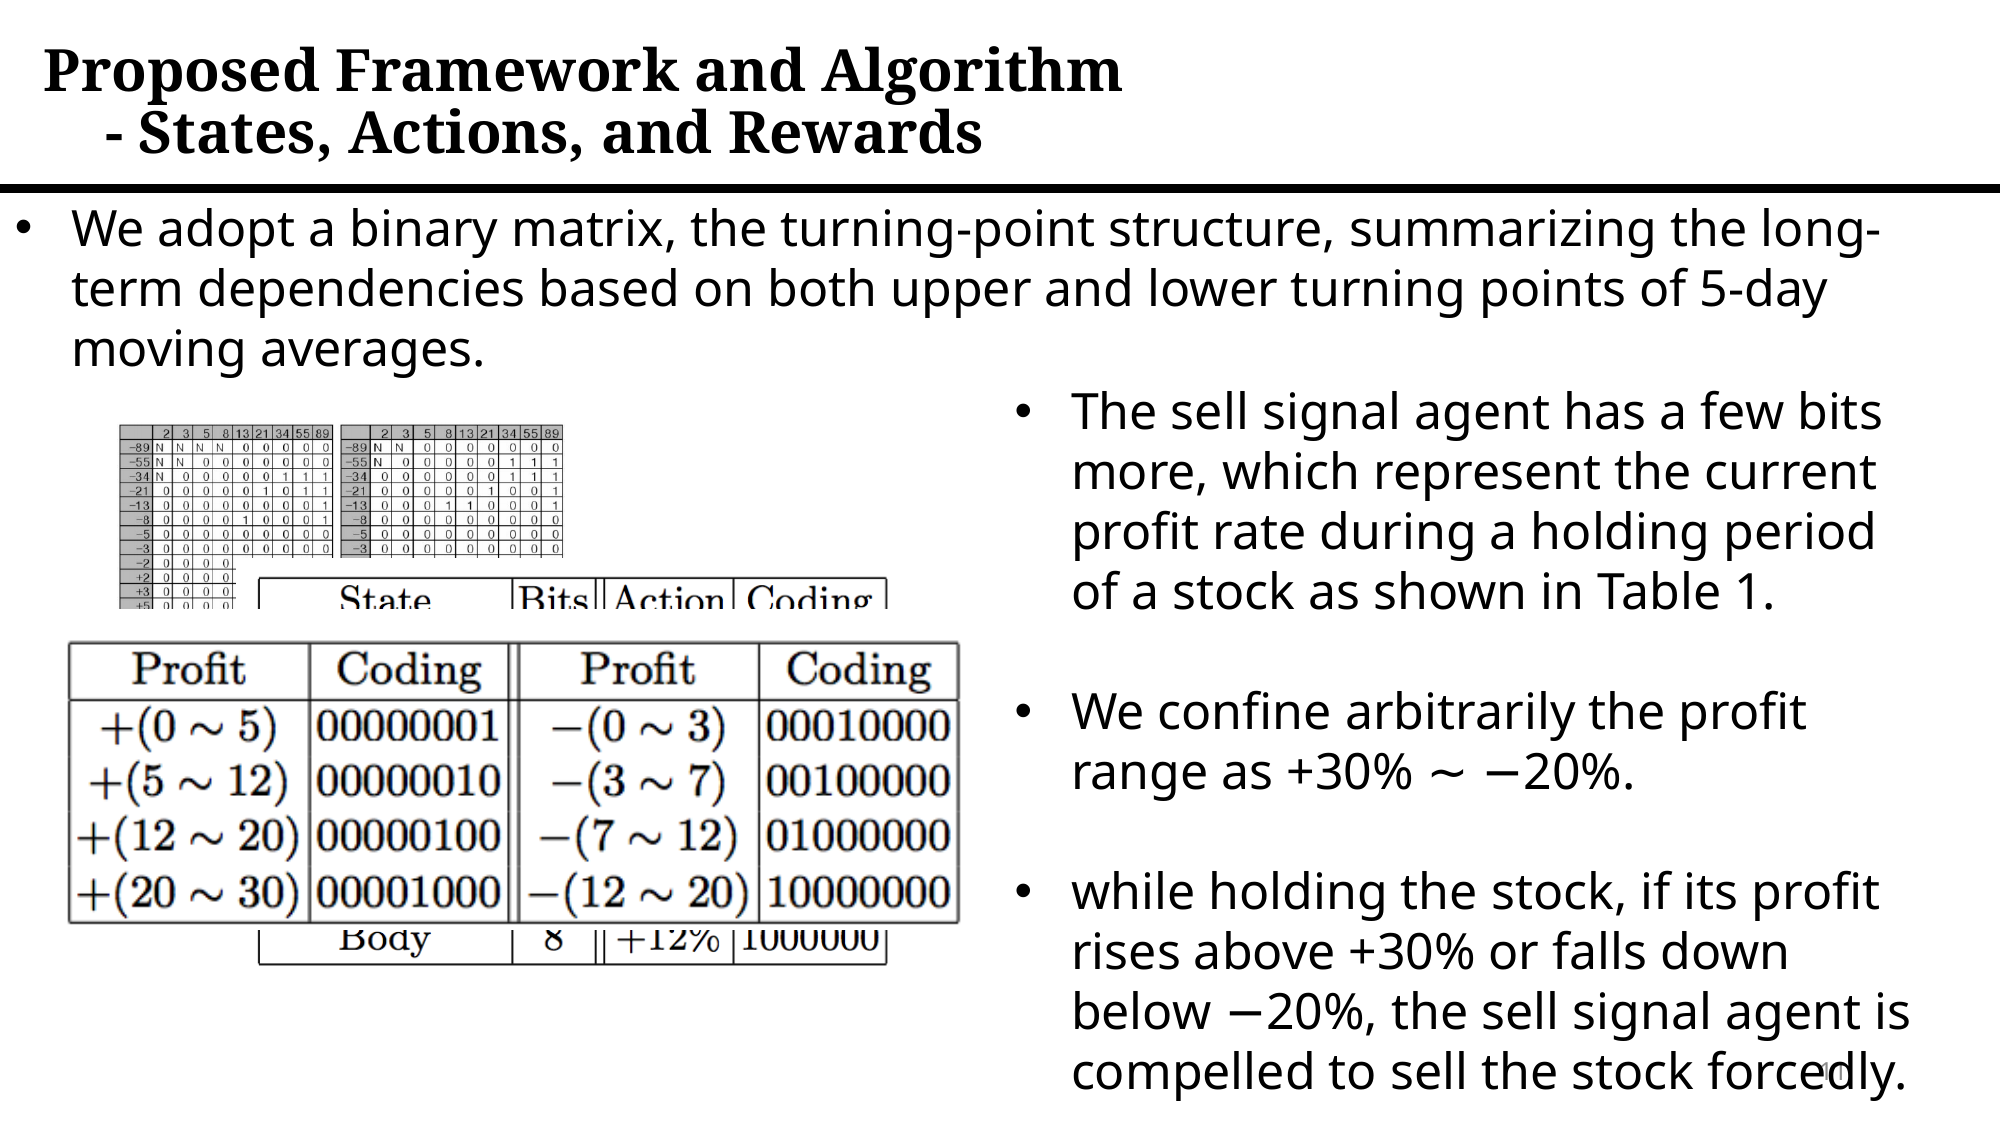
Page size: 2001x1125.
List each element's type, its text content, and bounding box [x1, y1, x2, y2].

text_box The sell signal agent has a few bits more, which represent the current profit rate during a holding period of a stock as shown in Table 1. We confine arbitrarily the profit range as +30% ∼ −20%. while holding the stock, if its profit rises above +30% or falls down below −20%, the sell signal agent is compelled to sell the stock forcedly. [999, 372, 1930, 1108]
text_box Proposed Framework and Algorithm - States, Actions, and Rewards [28, 18, 1534, 184]
text_box We adopt a binary matrix, the turning-point structure, summarizing the long-term dependencies based on both upper and lower turning points of 5-day moving averages. [0, 189, 2000, 444]
picture [27, 408, 1000, 978]
